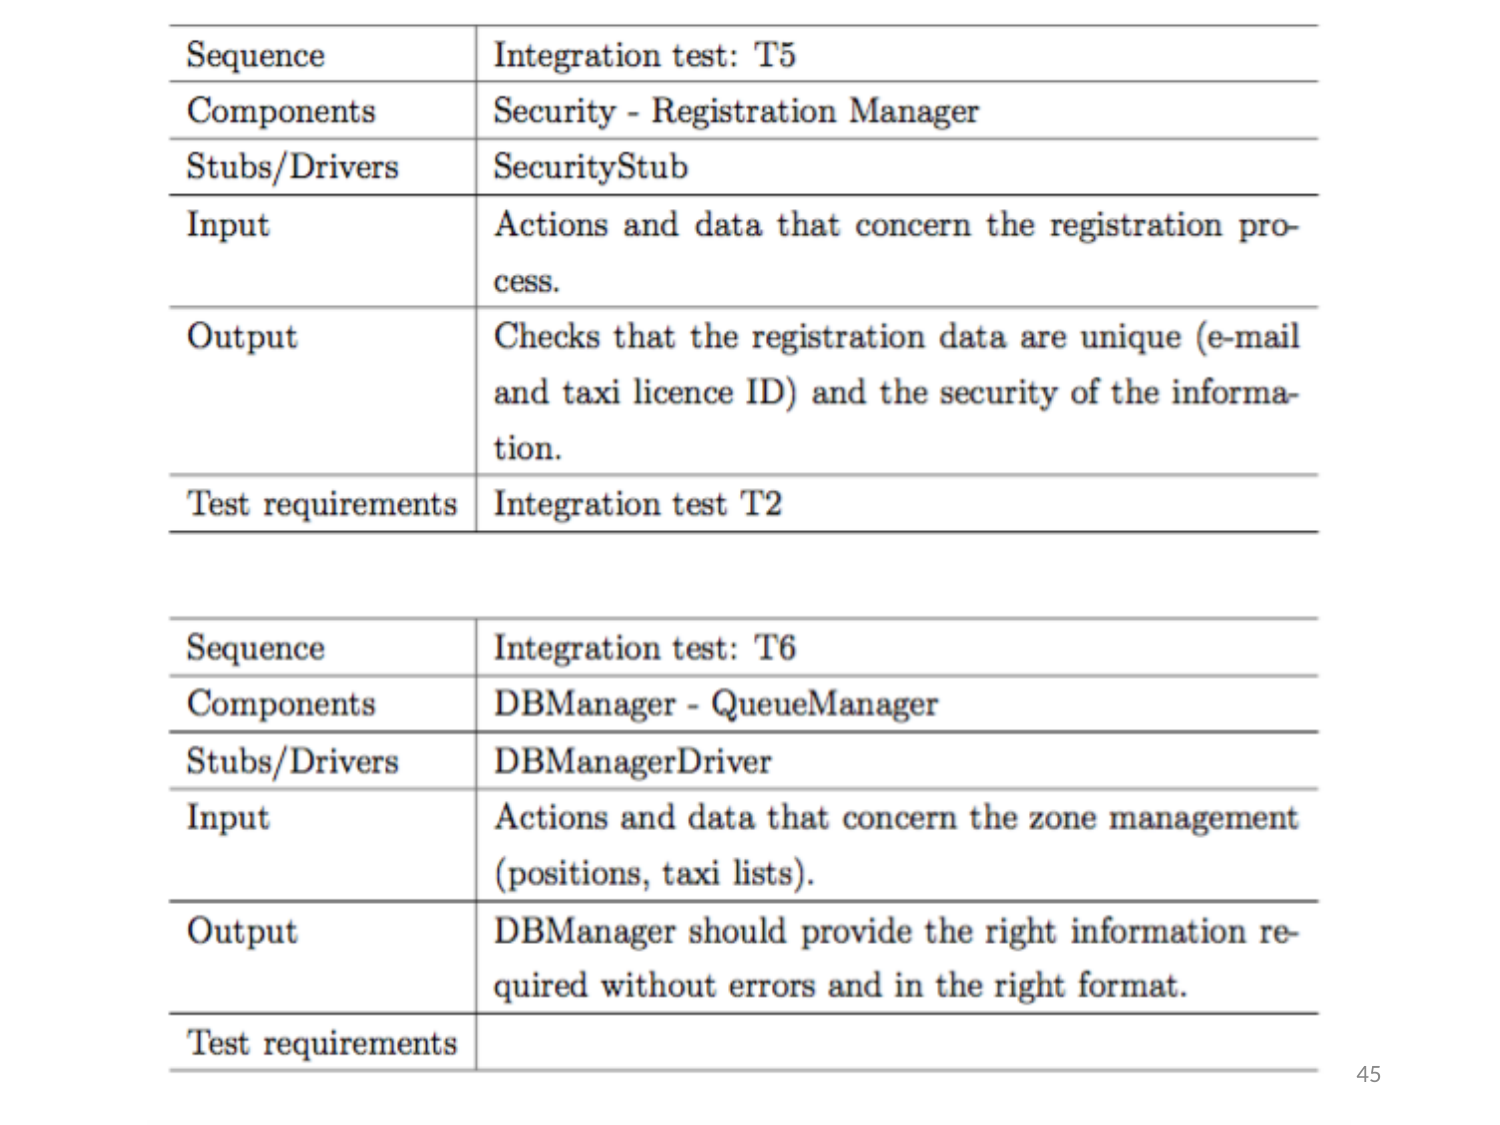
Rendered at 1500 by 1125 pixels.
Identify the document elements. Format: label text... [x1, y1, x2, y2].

slide_number 45 [1351, 1042, 1397, 1103]
picture [147, 0, 1351, 1125]
